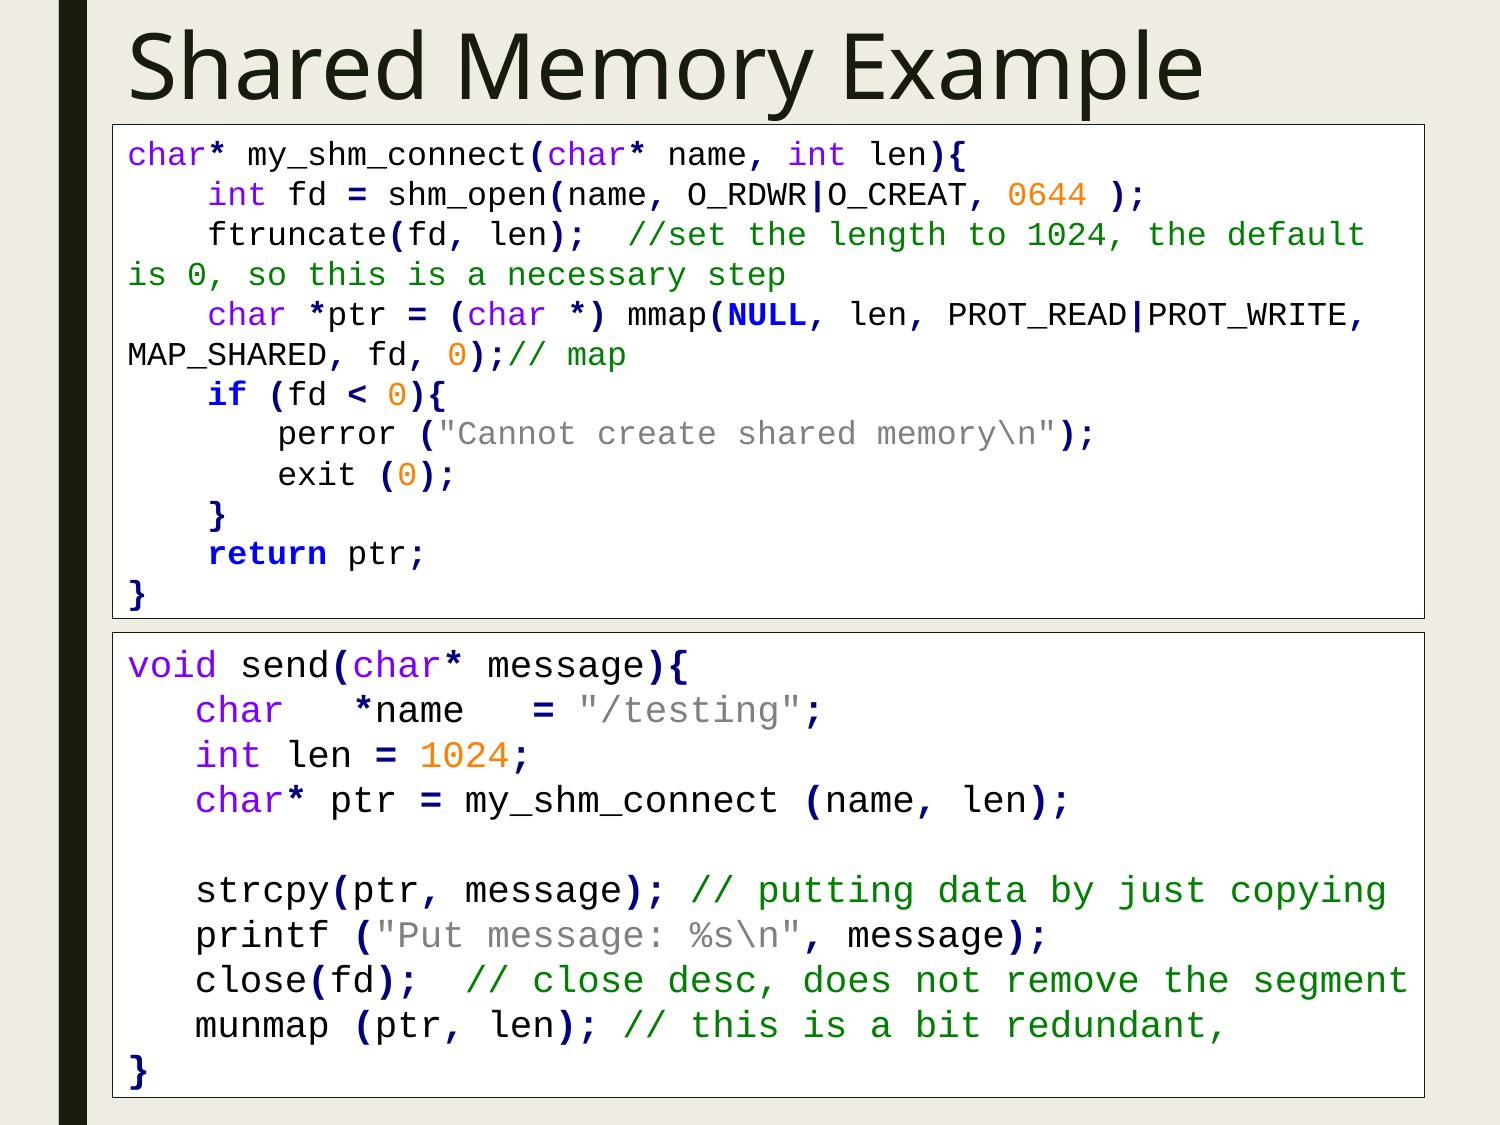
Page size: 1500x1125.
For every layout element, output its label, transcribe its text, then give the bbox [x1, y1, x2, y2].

text_box void send(char* message){ char *name = "/testing"; int len = 1024; char* ptr = my_shm_connect (name, len); strcpy(ptr, message); // putting data by just copying printf ("Put message: %s\n", message); close(fd); // close desc, does not remove the segment munmap (ptr, len); // this is a bit redundant, } [112, 632, 1425, 1098]
text_box char* my_shm_connect(char* name, int len){ int fd = shm_open(name, O_RDWR|O_CREAT, 0644 ); ftruncate(fd, len); //set the length to 1024, the default is 0, so this is a necessary step char *ptr = (char *) mmap(NULL, len, PROT_READ|PROT_WRITE, MAP_SHARED, fd, 0);// map if (fd < 0){ perror ("Cannot create shared memory\n"); exit (0); } return ptr; } [112, 124, 1425, 619]
title Shared Memory Example [112, 14, 1350, 124]
